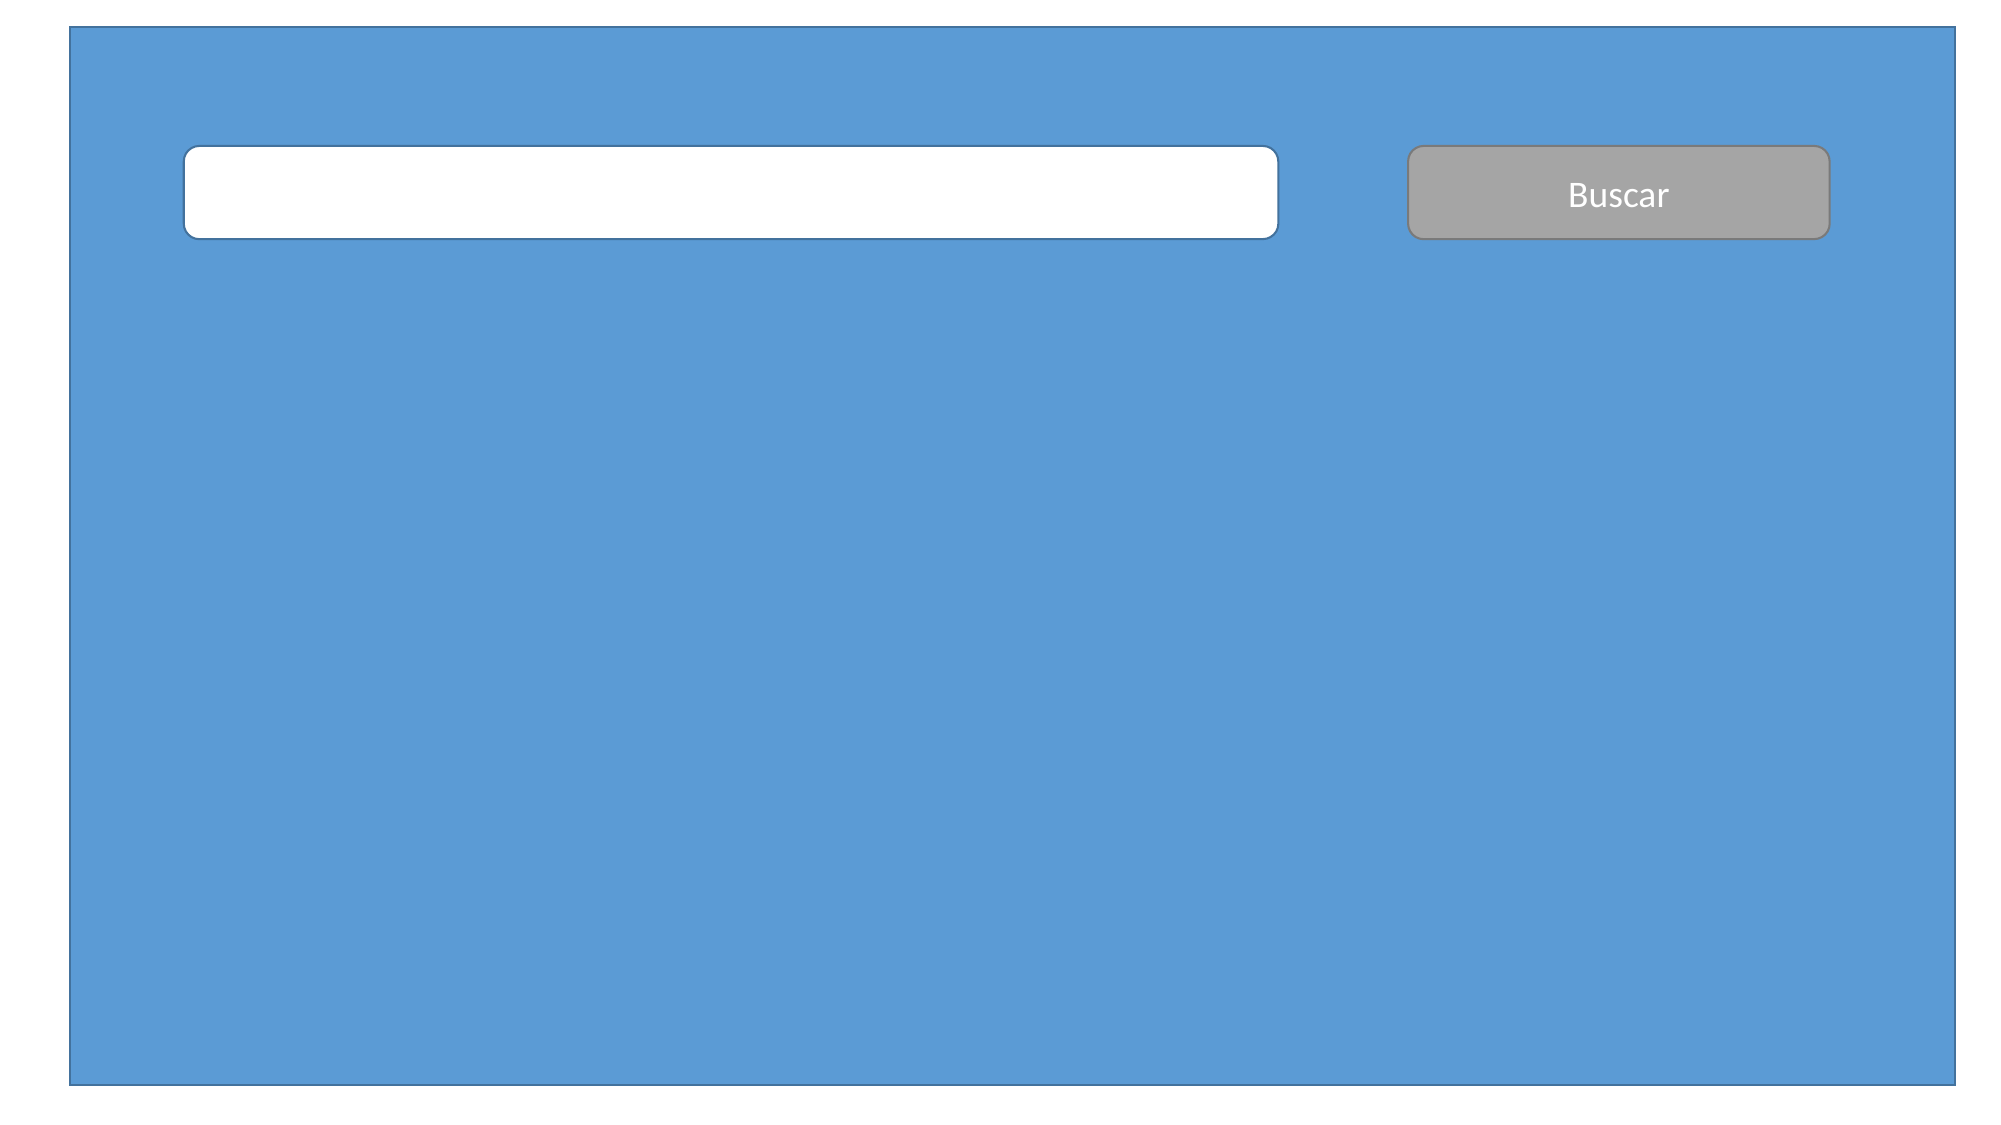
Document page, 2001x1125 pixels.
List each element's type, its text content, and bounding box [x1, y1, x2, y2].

text_box Buscar [1407, 144, 1831, 241]
text_box [69, 26, 1956, 1086]
text_box [182, 144, 1280, 241]
